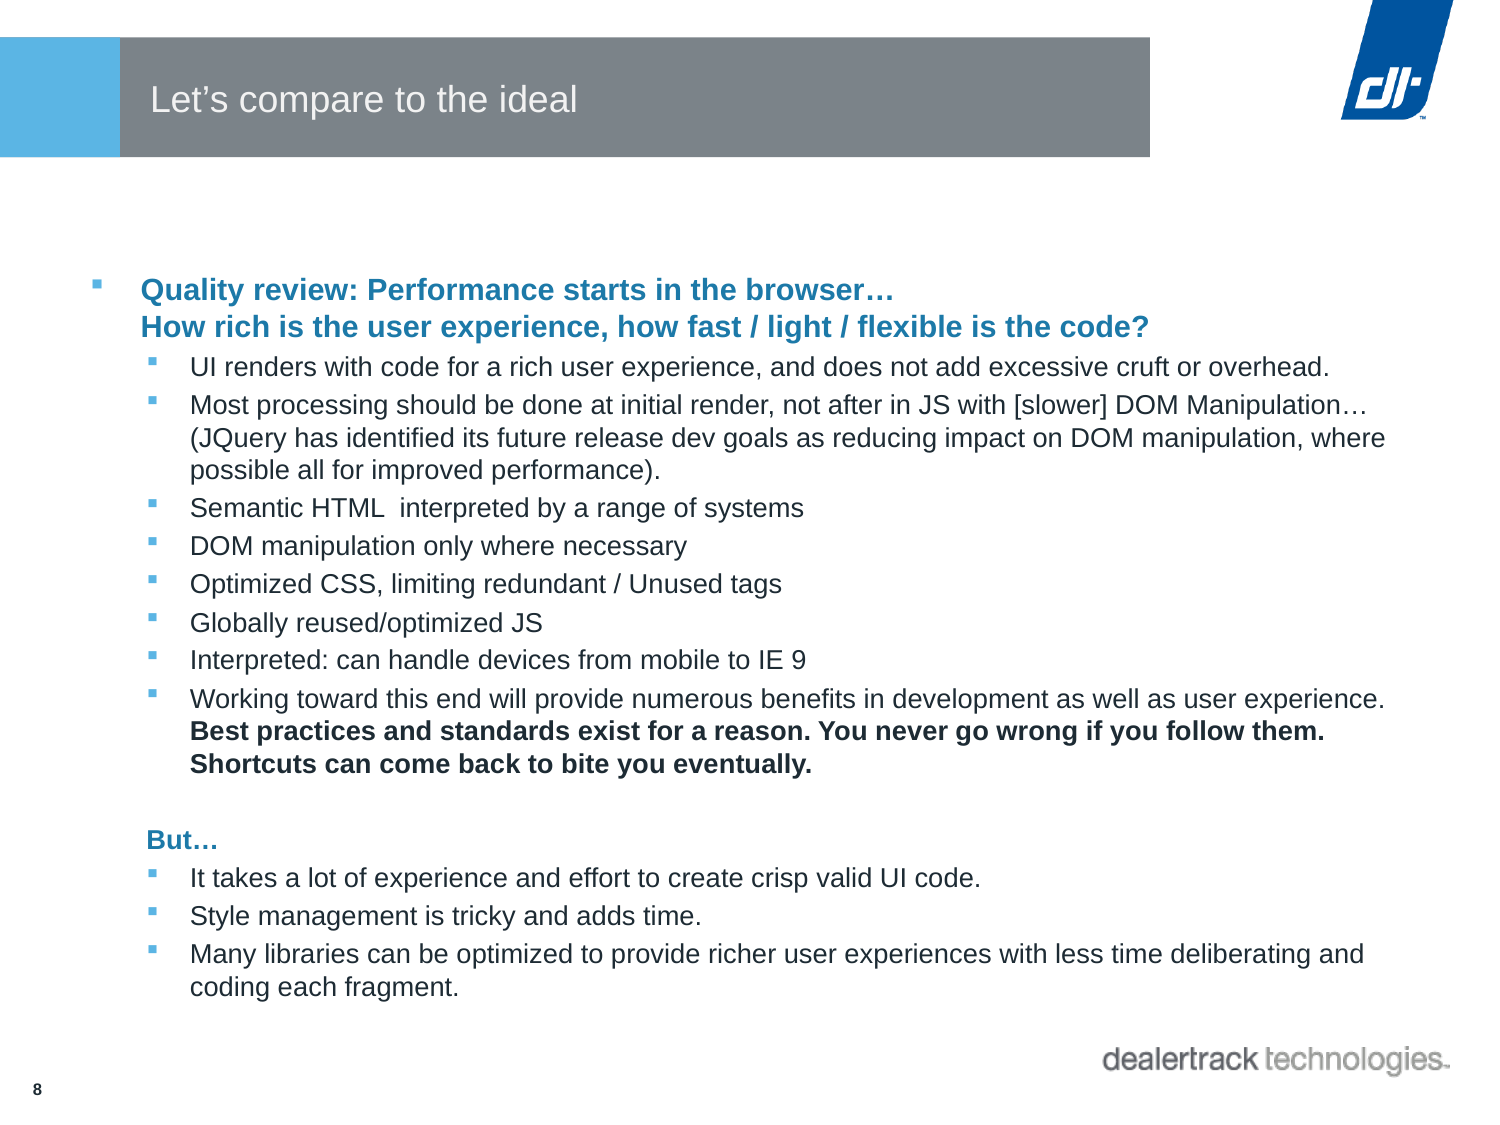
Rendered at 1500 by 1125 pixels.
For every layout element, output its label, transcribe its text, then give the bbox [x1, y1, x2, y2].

slide_number 8 [0, 1053, 75, 1125]
title Let’s compare to the ideal [150, 37, 1125, 158]
list Quality review: Performance starts in the browser… How rich is the user experience, how fast / light / flexible is the code? UI renders with code for a rich user experience, and does not add excessive cruft or overhead. Most processing should be done at initial render, not after in JS with [slower] DOM Manipulation… (JQuery has identified its future release dev goals as reducing impact on DOM manipulation, where possible all for improved performance). Semantic HTML interpreted by a range of systems DOM manipulation only where necessary Optimized CSS, limiting redundant / Unused tags Globally reused/optimized JS Interpreted: can handle devices from mobile to IE 9 Working toward this end will provide numerous benefits in development as well as user experience. Best practices and standards exist for a reason. You never go wrong if you follow them. Shortcuts can come back to bite you eventually. But… It takes a lot of experience and effort to create crisp valid UI code. Style management is tricky and adds time. Many libraries can be optimized to provide richer user experiences with less time deliberating and coding each fragment. [75, 262, 1425, 1013]
picture [1337, 0, 1456, 126]
picture [1087, 1046, 1463, 1079]
